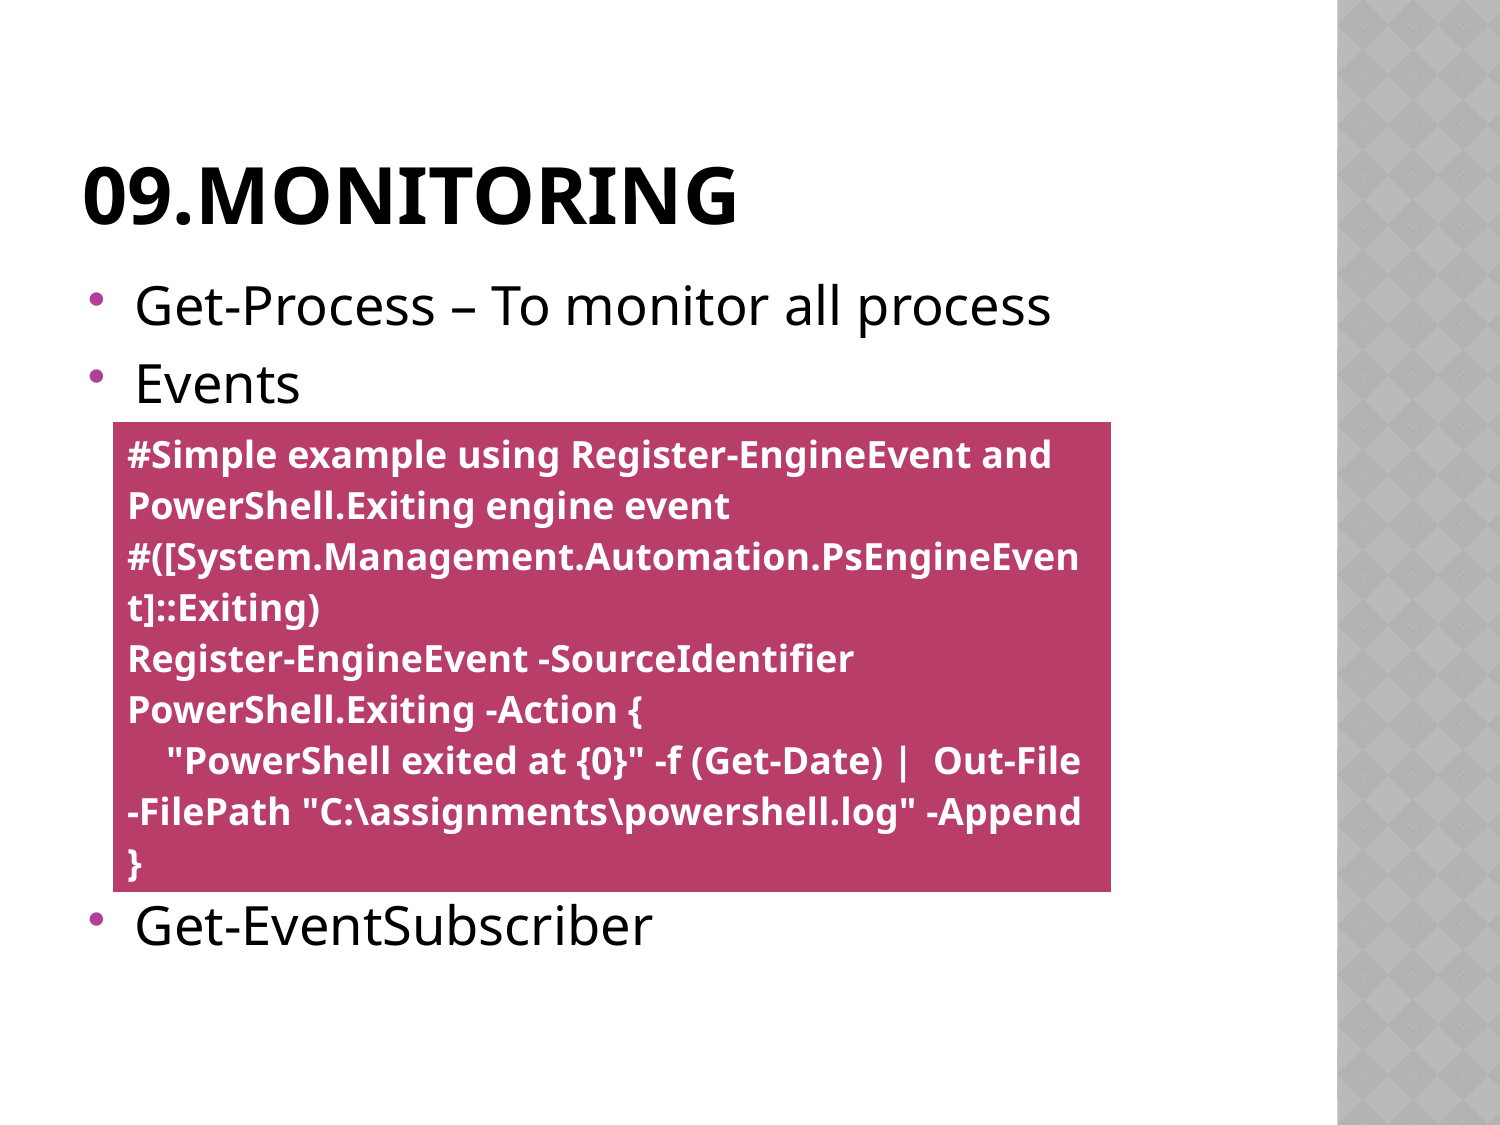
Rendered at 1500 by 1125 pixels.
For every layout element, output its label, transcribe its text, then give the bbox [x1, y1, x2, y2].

title 09.monitoring [75, 52, 1263, 240]
list Get-Process – To monitor all process Events Get-EventSubscriber [75, 264, 1263, 1059]
table_header #Simple example using Register-EngineEvent and PowerShell.Exiting engine event #([System.Management.Automation.PsEngineEvent]::Exiting) Register-EngineEvent -SourceIdentifier PowerShell.Exiting -Action { "PowerShell exited at {0}" -f (Get-Date) | Out-File -FilePath "C:\assignments\powershell.log" -Append } [113, 422, 1111, 892]
